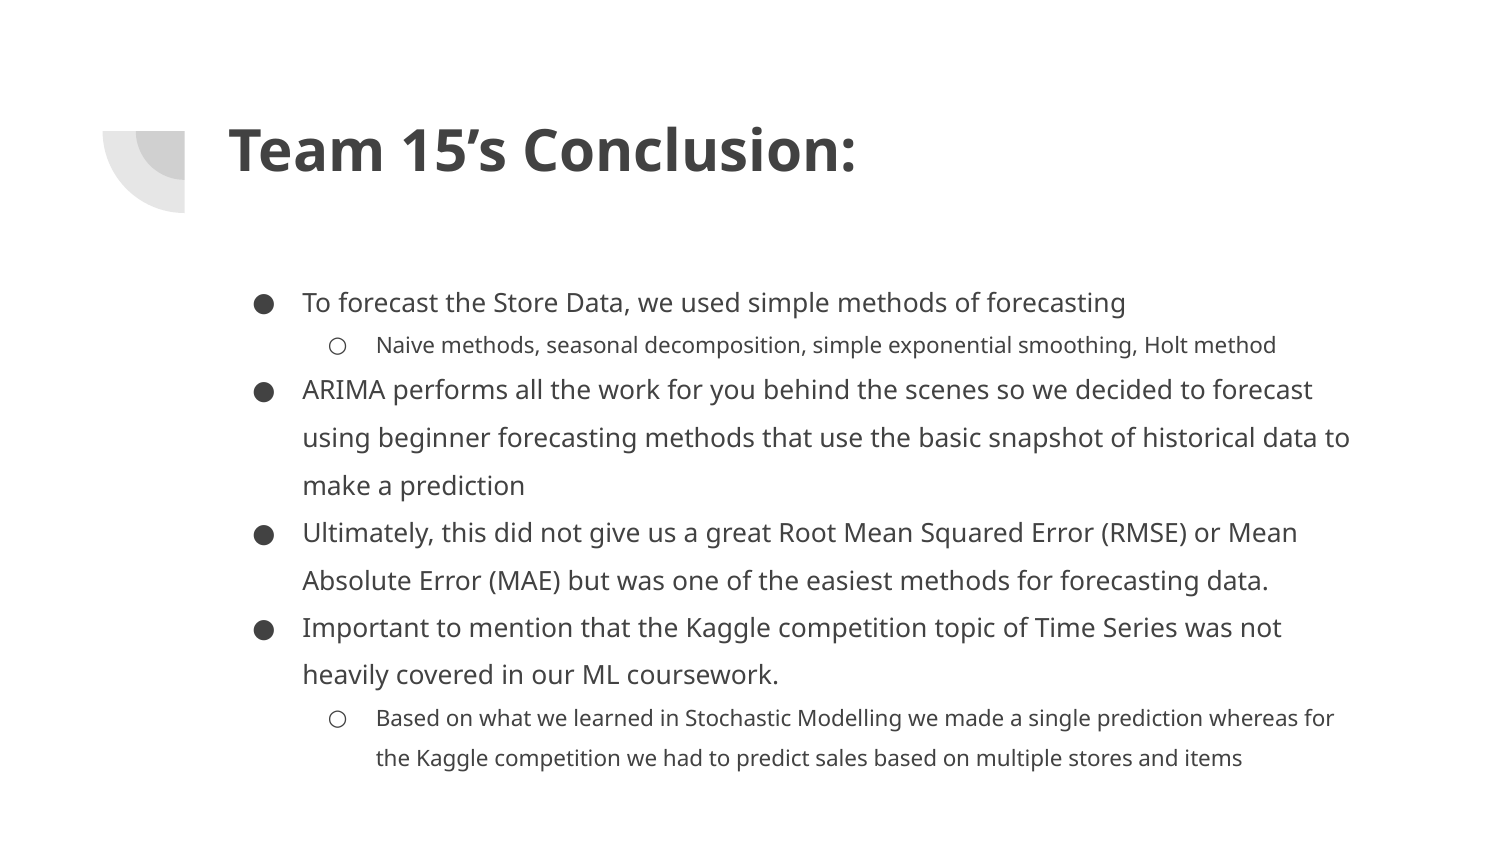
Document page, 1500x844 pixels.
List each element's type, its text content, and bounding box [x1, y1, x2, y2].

list To forecast the Store Data, we used simple methods of forecasting Naive methods, seasonal decomposition, simple exponential smoothing, Holt method ARIMA performs all the work for you behind the scenes so we decided to forecast using beginner forecasting methods that use the basic snapshot of historical data to make a prediction Ultimately, this did not give us a great Root Mean Squared Error (RMSE) or Mean Absolute Error (MAE) but was one of the easiest methods for forecasting data. Important to mention that the Kaggle competition topic of Time Series was not heavily covered in our ML coursework. Based on what we learned in Stochastic Modelling we made a single prediction whereas for the Kaggle competition we had to predict sales based on multiple stores and items [213, 254, 1368, 787]
title Team 15’s Conclusion: [213, 98, 1368, 254]
